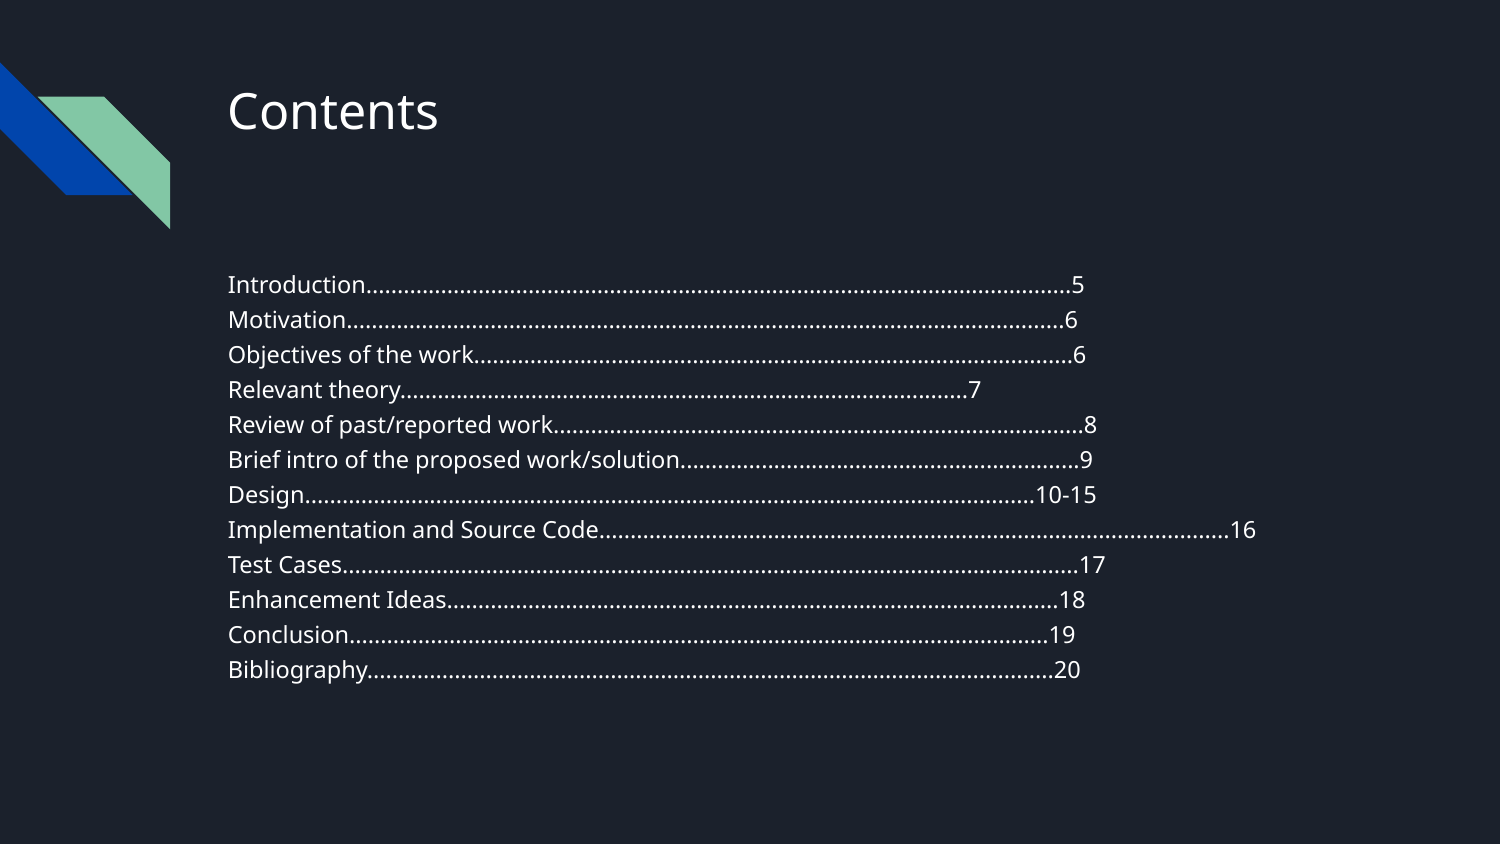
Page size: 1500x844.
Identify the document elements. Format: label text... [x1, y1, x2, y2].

list Introduction.................................................................................................................5 Motivation...................................................................................................................6 Objectives of the work................................................................................................6 Relevant theory...........................................................................................7 Review of past/reported work.....................................................................................8 Brief intro of the proposed work/solution................................................................9 Design.....................................................................................................................10-15 Implementation and Source Code.....................................................................................................16 Test Cases......................................................................................................................17 Enhancement Ideas..................................................................................................18 Conclusion................................................................................................................19 Bibliography..............................................................................................................20 [212, 257, 1368, 735]
title Contents [212, 64, 1368, 215]
